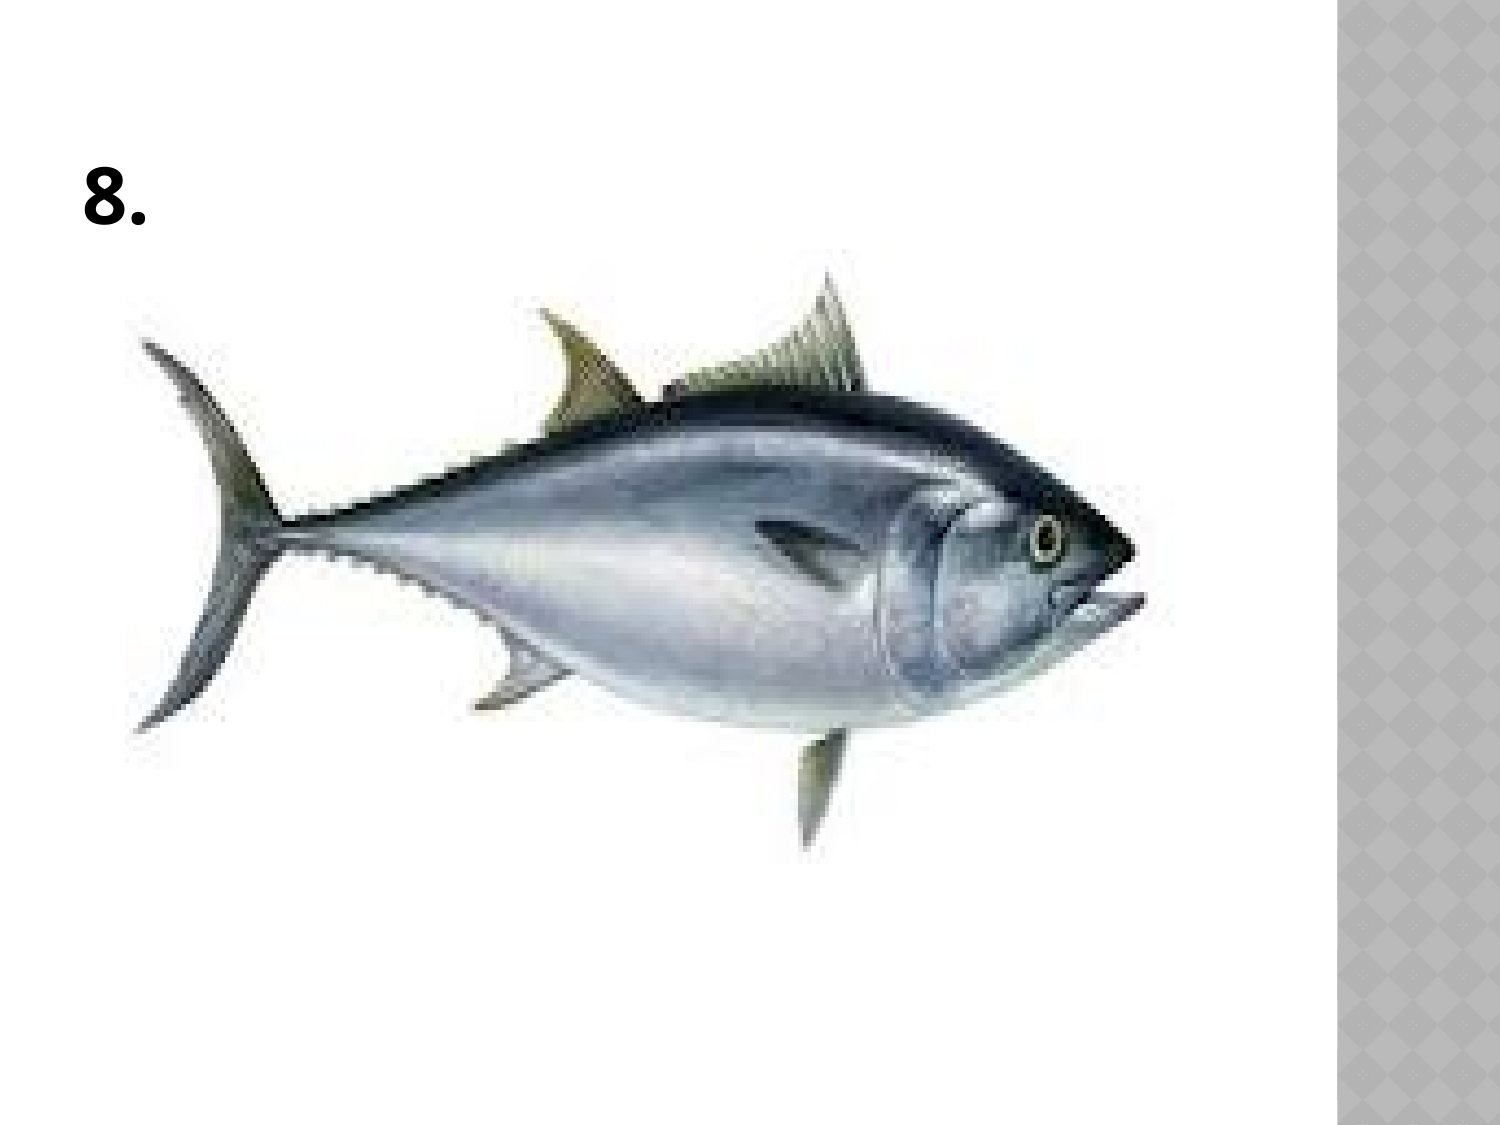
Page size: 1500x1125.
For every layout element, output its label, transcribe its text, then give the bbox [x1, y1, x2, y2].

title 8. [75, 52, 1263, 240]
picture [124, 249, 1176, 888]
